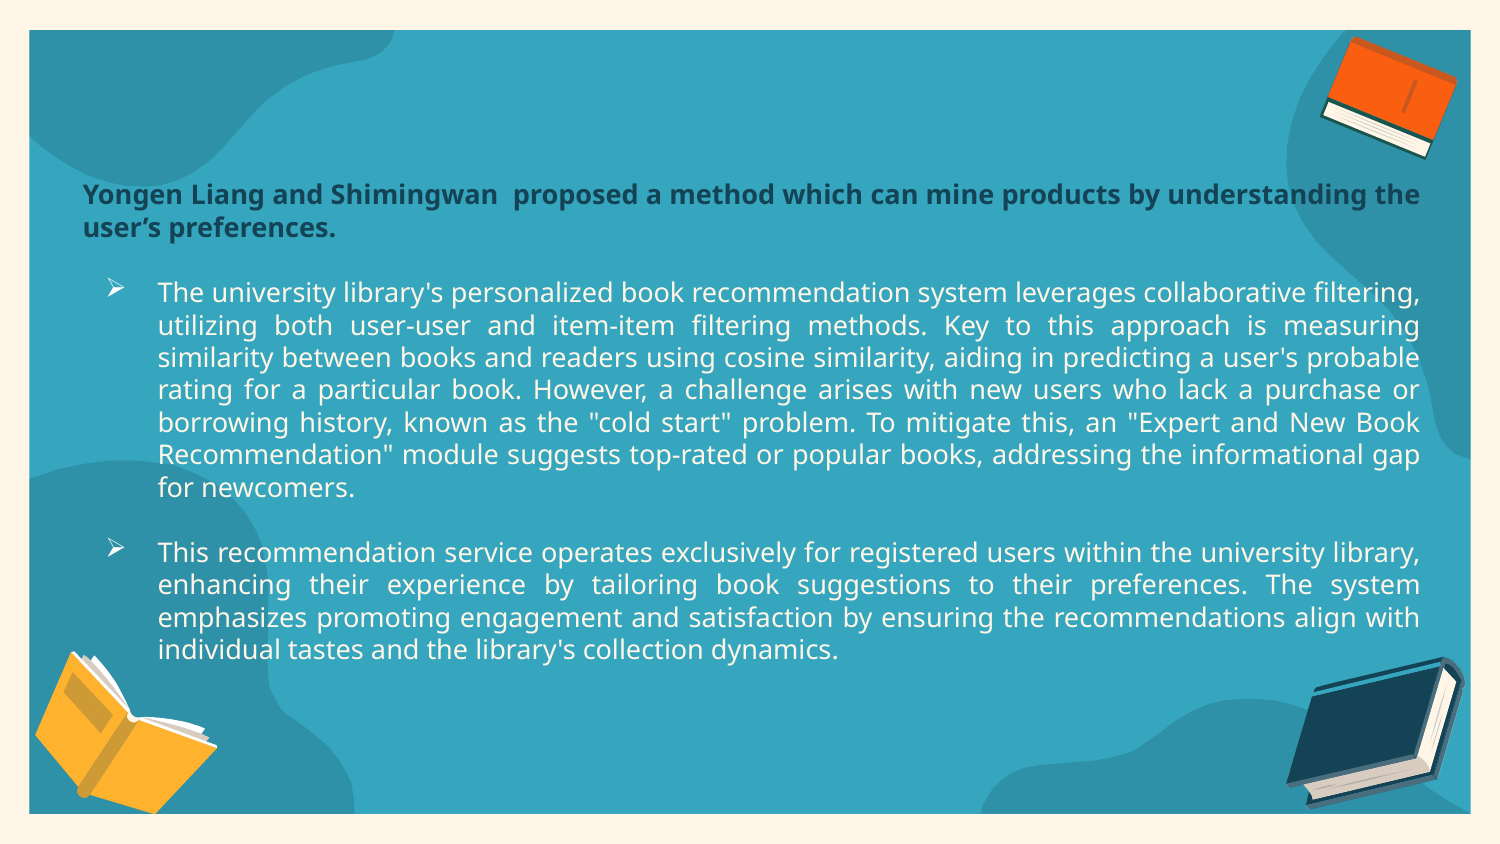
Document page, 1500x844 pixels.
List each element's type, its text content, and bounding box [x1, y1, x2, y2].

subtitle Yongen Liang and Shimingwan proposed a method which can mine products by understanding the user’s preferences. The university library's personalized book recommendation system leverages collaborative filtering, utilizing both user-user and item-item filtering methods. Key to this approach is measuring similarity between books and readers using cosine similarity, aiding in predicting a user's probable rating for a particular book. However, a challenge arises with new users who lack a purchase or borrowing history, known as the "cold start" problem. To mitigate this, an "Expert and New Book Recommendation" module suggests top-rated or popular books, addressing the informational gap for newcomers. This recommendation service operates exclusively for registered users within the university library, enhancing their experience by tailoring book suggestions to their preferences. The system emphasizes promoting engagement and satisfaction by ensuring the recommendations align with individual tastes and the library's collection dynamics. [67, 130, 1436, 701]
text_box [1271, 655, 1488, 814]
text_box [1331, 31, 1447, 165]
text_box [45, 638, 193, 821]
